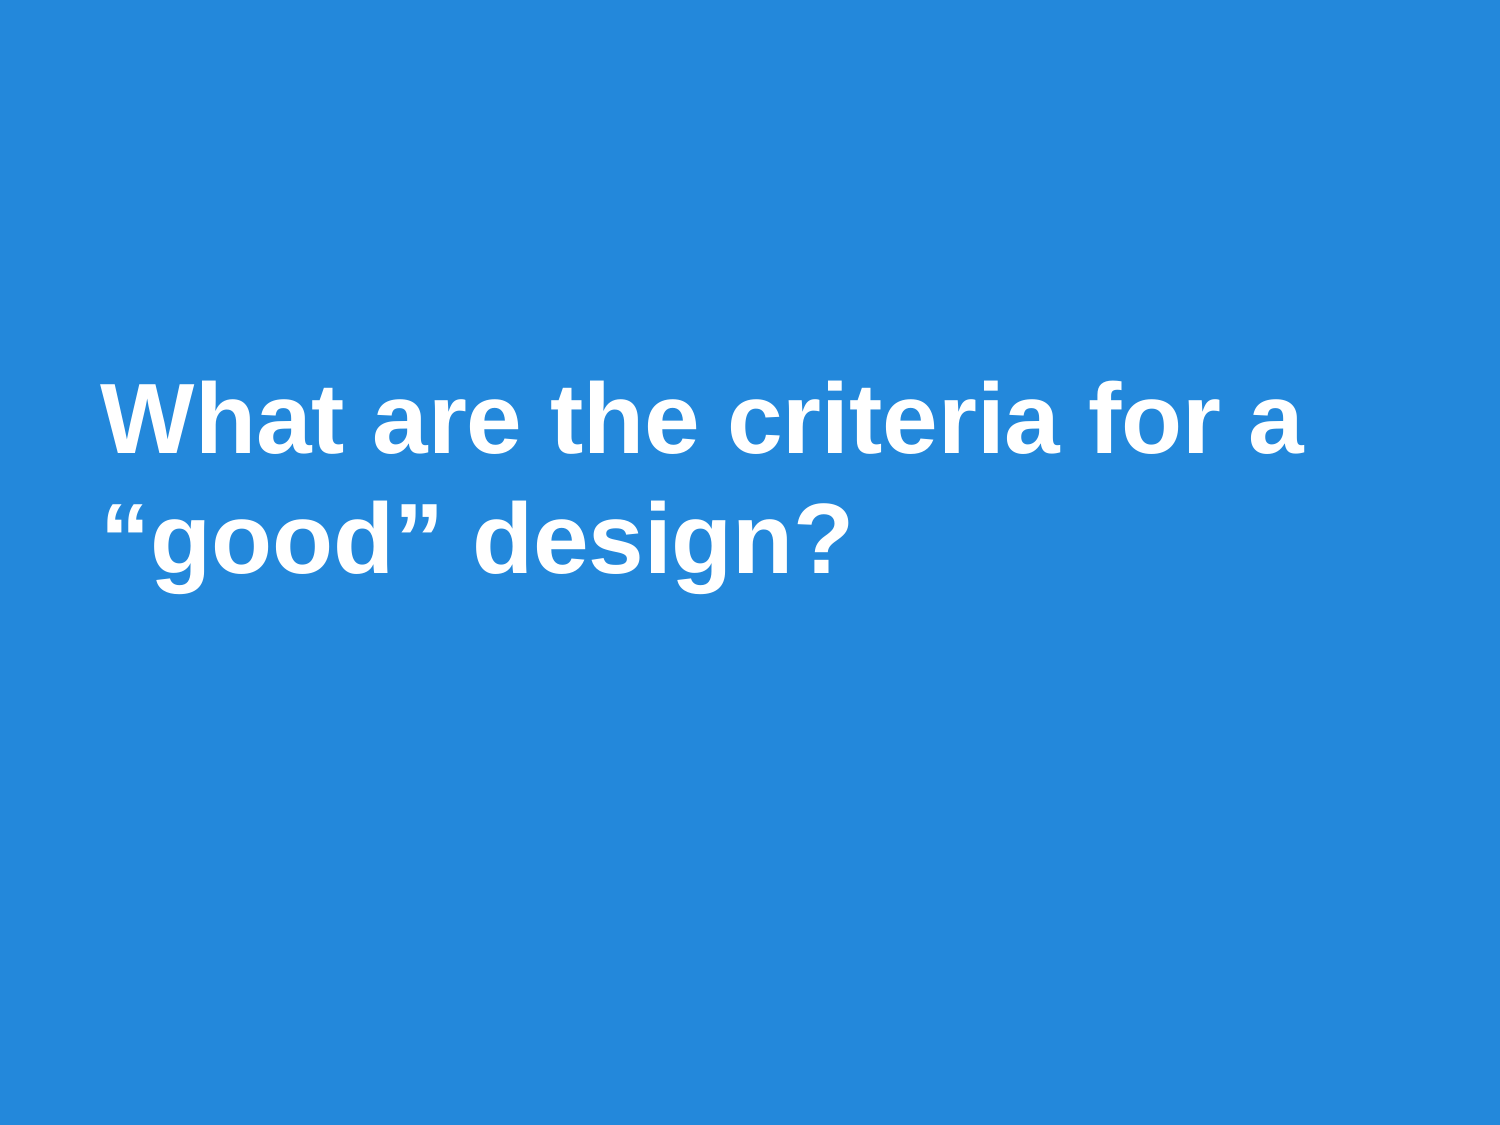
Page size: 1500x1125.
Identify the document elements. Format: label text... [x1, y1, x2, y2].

text_box What are the criteria for a “good” design? [85, 338, 1335, 776]
